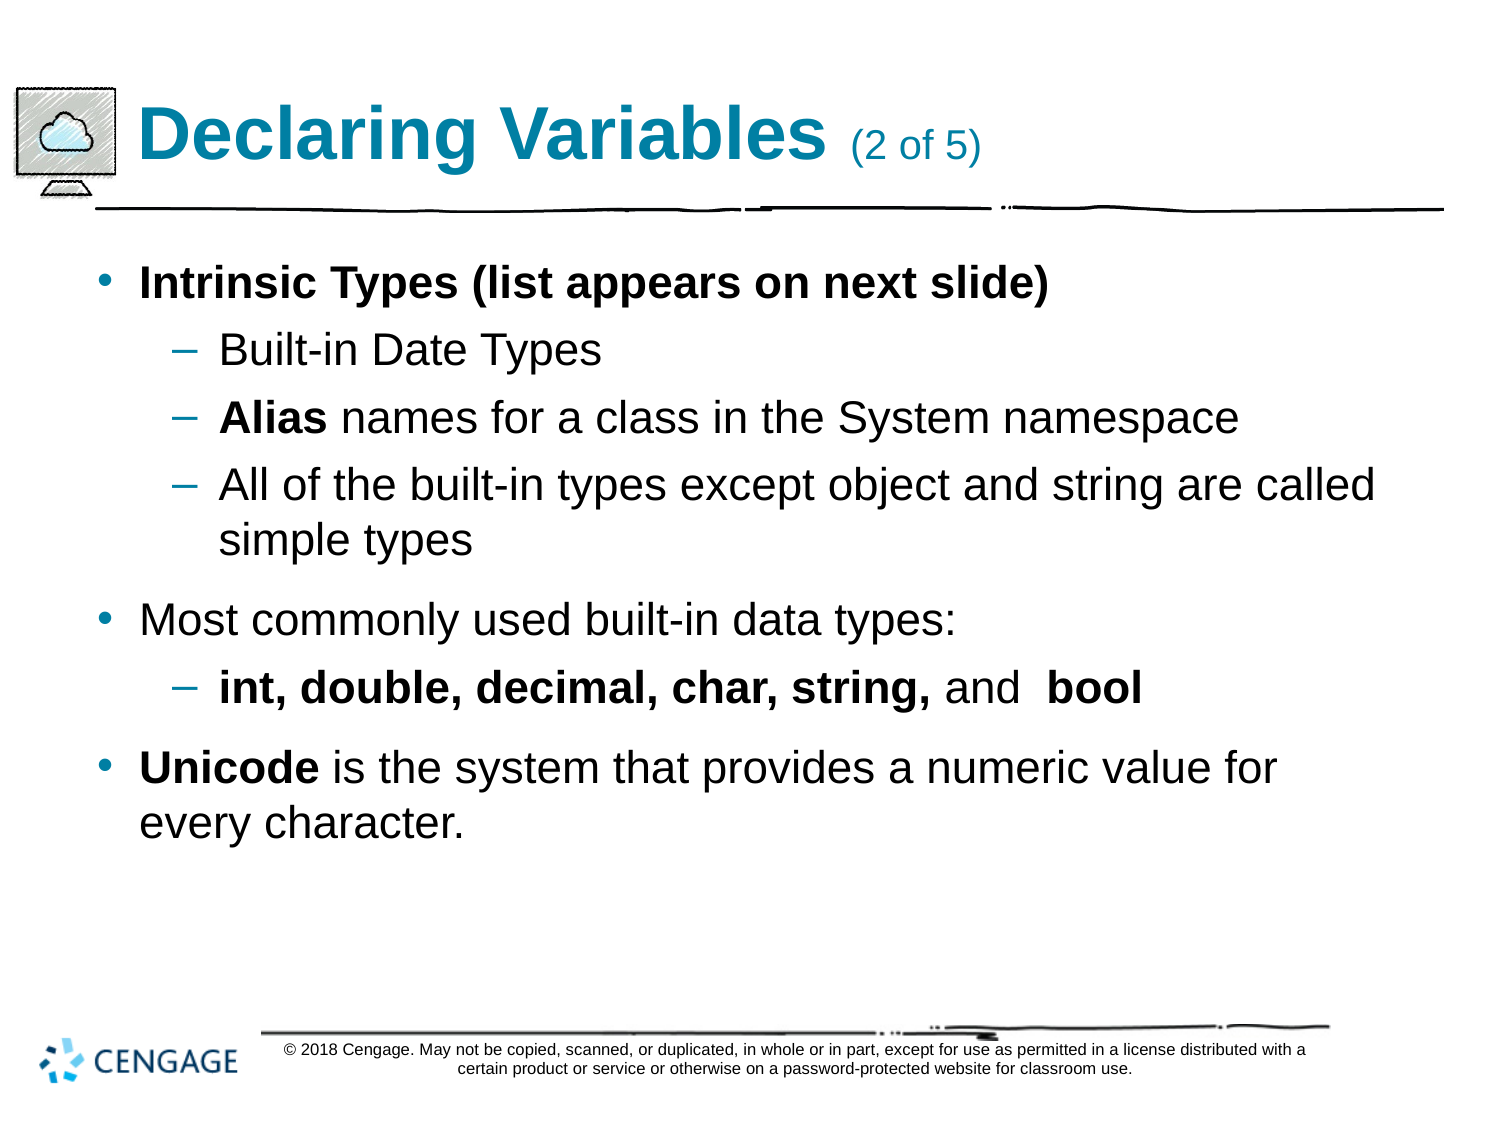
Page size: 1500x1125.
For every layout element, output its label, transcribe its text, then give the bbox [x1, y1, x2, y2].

picture [261, 1024, 1331, 1040]
title Declaring Variables (2 of 5) [137, 84, 1430, 175]
picture [19, 1024, 250, 1096]
list Intrinsic Types (list appears on next slide) Built-in Date Types Alias names for a class in the System namespace All of the built-in types except object and string are called simple types Most commonly used built-in data types: int, double, decimal, char, string, and bool Unicode is the system that provides a numeric value for every character. [97, 252, 1400, 854]
picture [95, 205, 1444, 213]
list © 2018 Cengage. May not be copied, scanned, or duplicated, in whole or in part, except for use as permitted in a license distributed with a certain product or service or otherwise on a password-protected website for classroom use. [261, 1040, 1331, 1089]
picture [13, 86, 117, 201]
